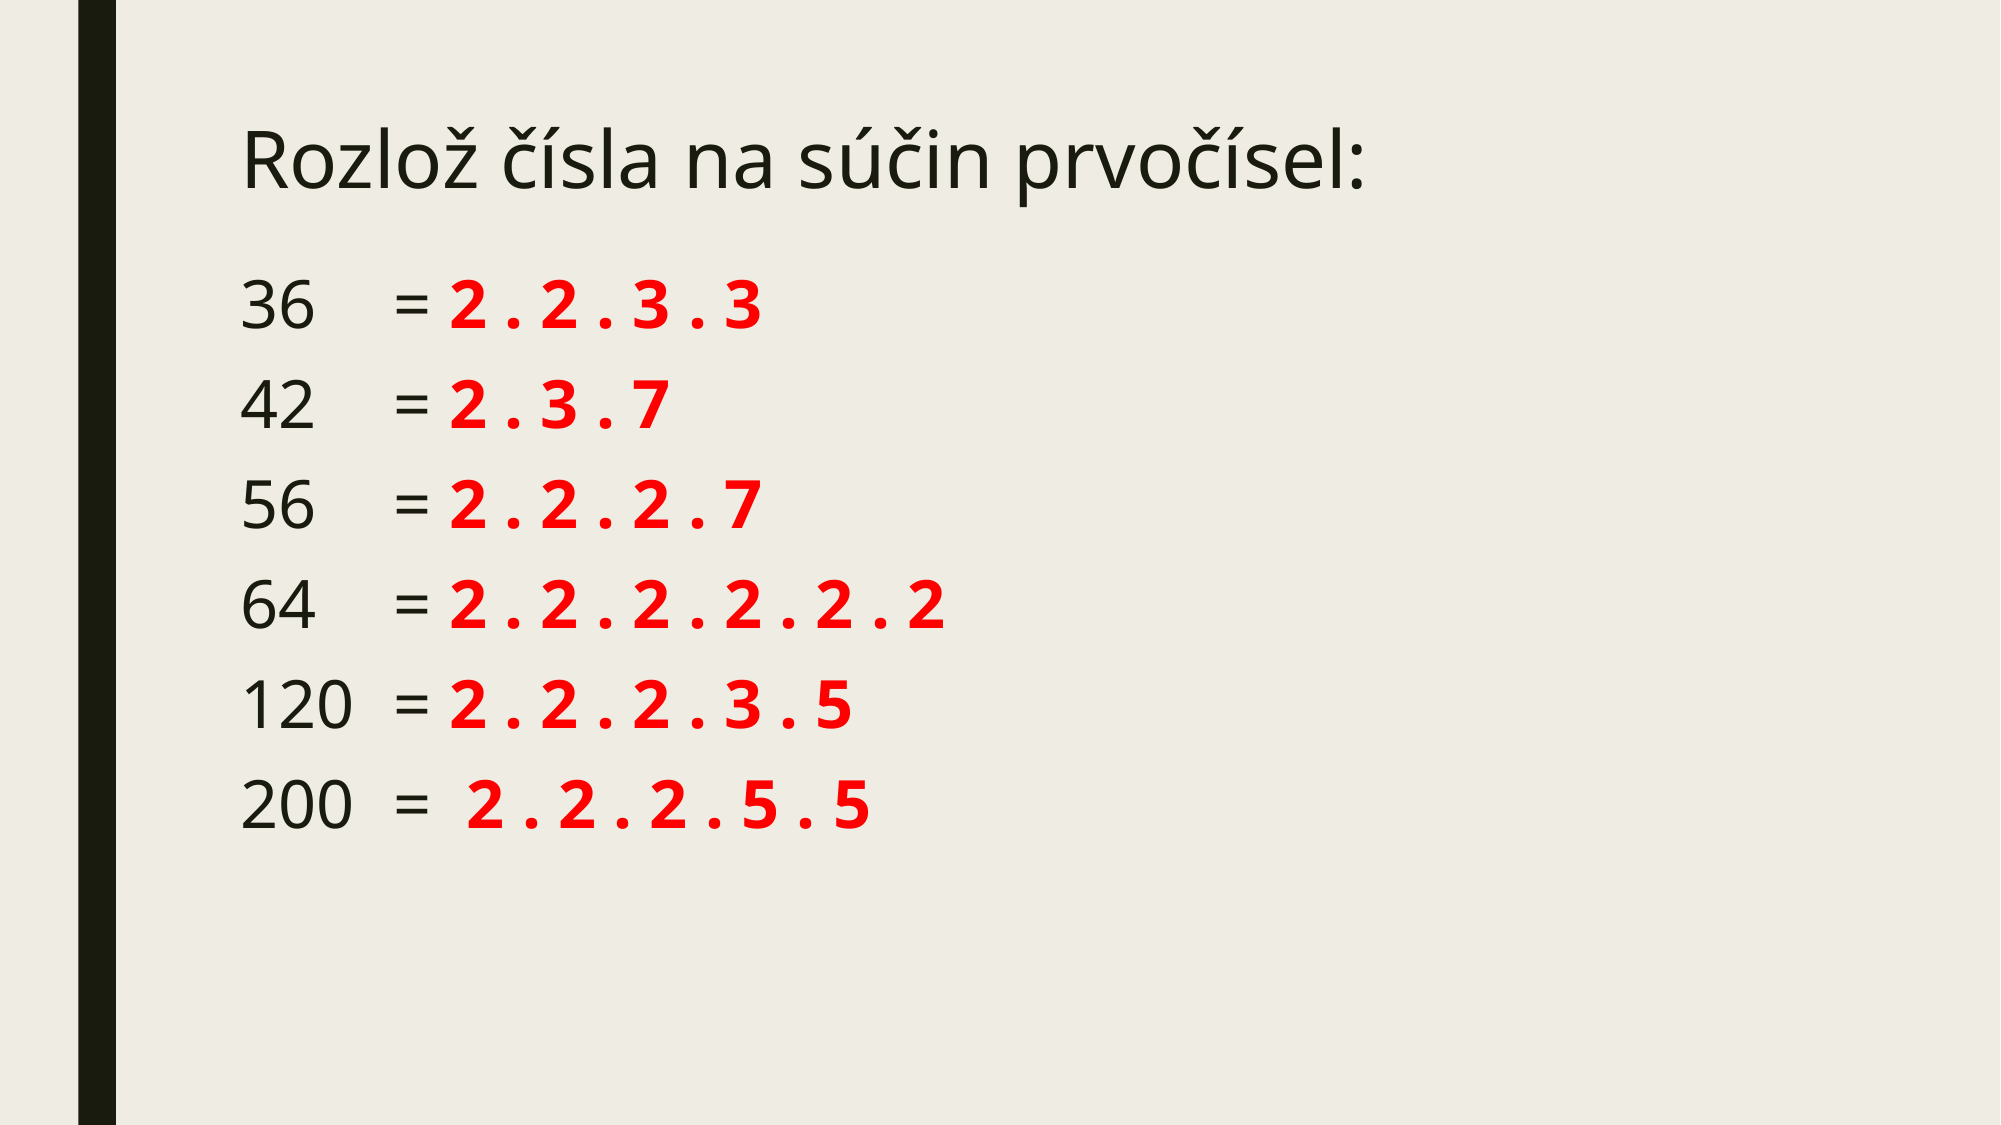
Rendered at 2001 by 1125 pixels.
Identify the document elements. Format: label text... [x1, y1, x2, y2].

list 36 42 56 64 120 200 [225, 260, 379, 1090]
title Rozlož čísla na súčin prvočísel: [225, 112, 1800, 214]
list = 2 . 2 . 3 . 3 = 2 . 3 . 7 = 2 . 2 . 2 . 7 = 2 . 2 . 2 . 2 . 2 . 2 = 2 . 2 . 2 . 3 . 5 = 2 . 2 . 2 . 5 . 5 [378, 260, 1800, 848]
